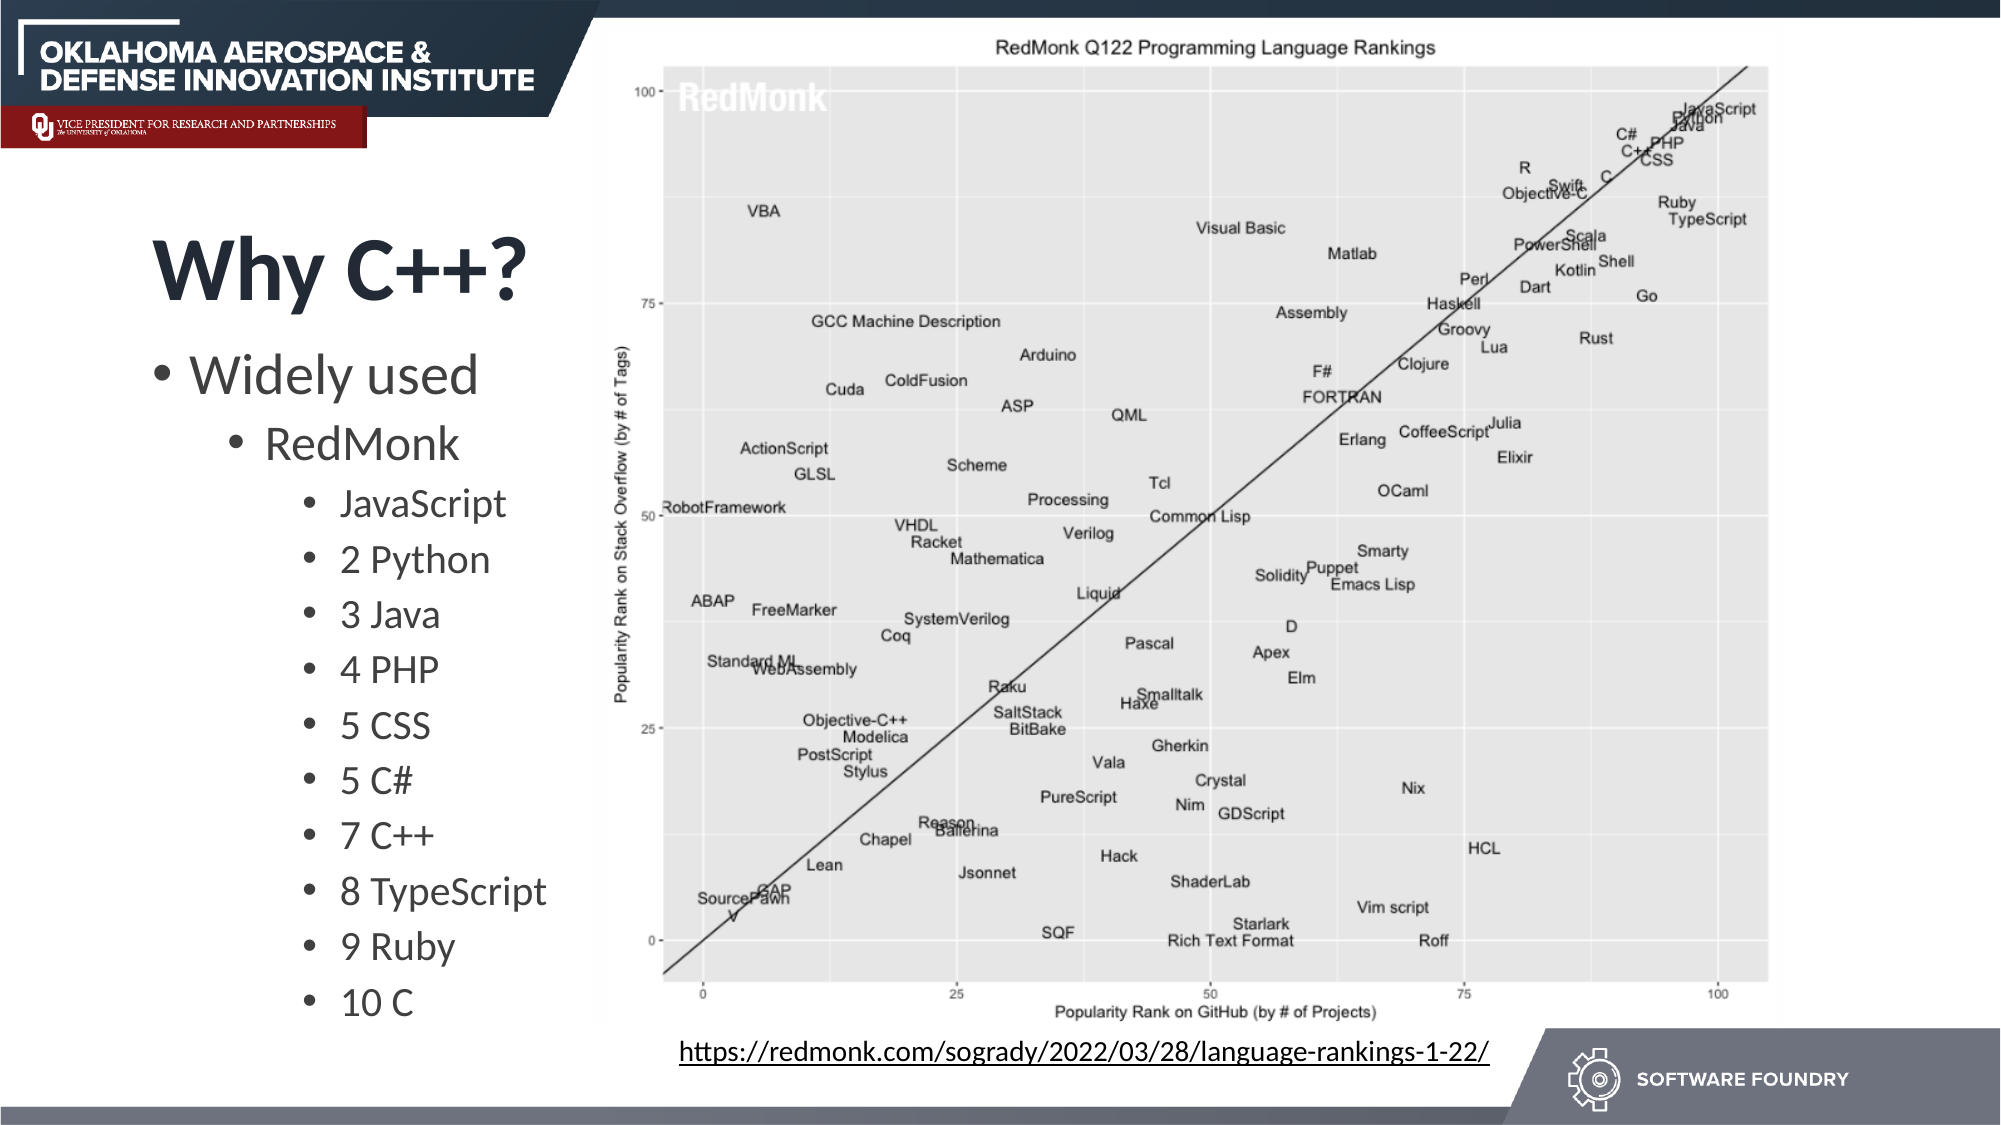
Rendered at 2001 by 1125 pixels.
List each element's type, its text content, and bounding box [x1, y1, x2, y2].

list Widely used RedMonk JavaScript 2 Python 3 Java 4 PHP 5 CSS 5 C# 7 C++ 8 TypeScript 9 Ruby 10 C [137, 336, 663, 1051]
picture [0, 0, 2001, 1125]
title Why C++? [137, 213, 593, 315]
text_box https://redmonk.com/sogrady/2022/03/28/language-rankings-1-22/ [663, 1025, 1516, 1075]
